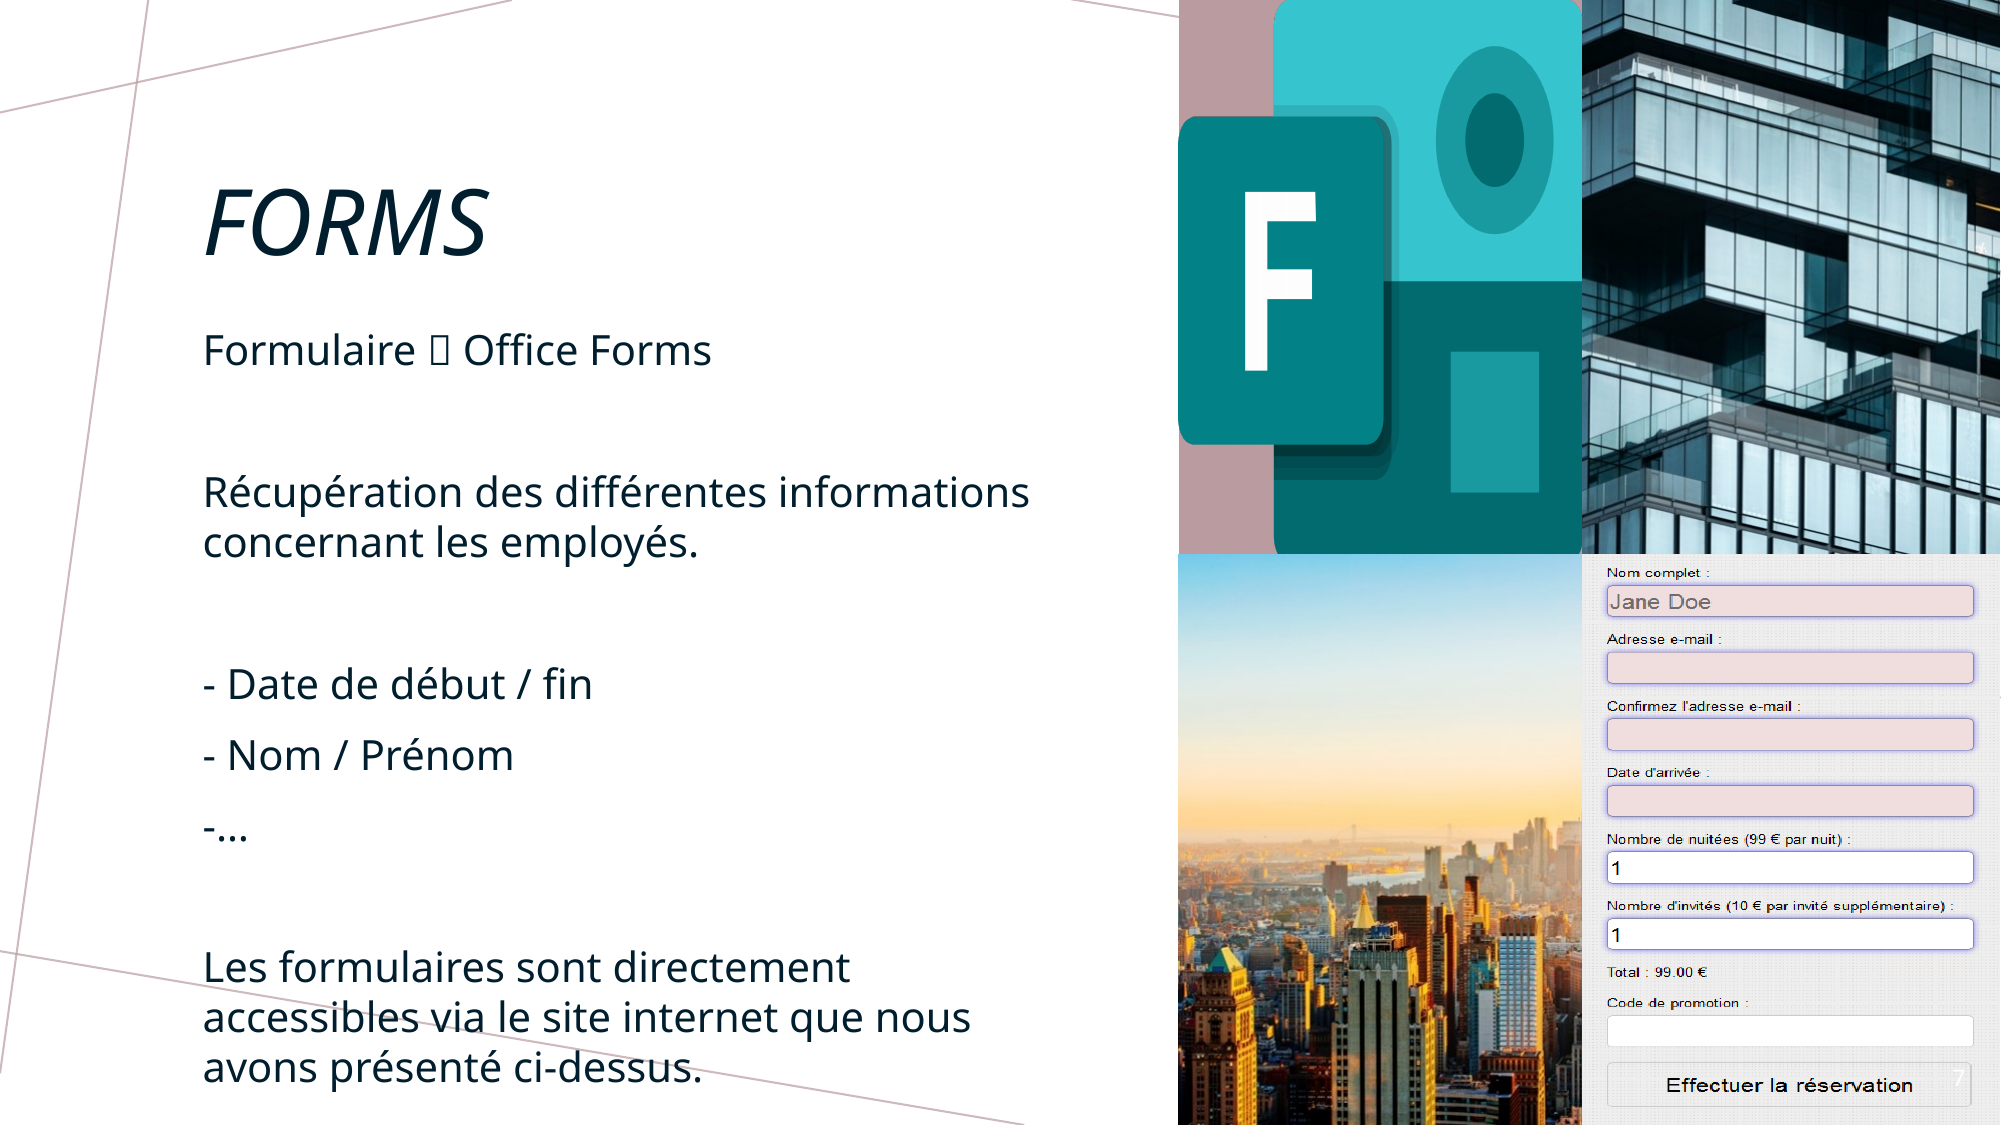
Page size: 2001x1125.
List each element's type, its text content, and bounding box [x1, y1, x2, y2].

list Formulaire  Office Forms Récupération des différentes informations concernant les employés. - Date de début / fin - Nom / Prénom -… Les formulaires sont directement accessibles via le site internet que nous avons présenté ci-dessus. [187, 316, 1090, 1050]
picture [1178, 0, 2000, 1125]
footer [25, 1049, 764, 1110]
title Forms [187, 87, 1090, 316]
